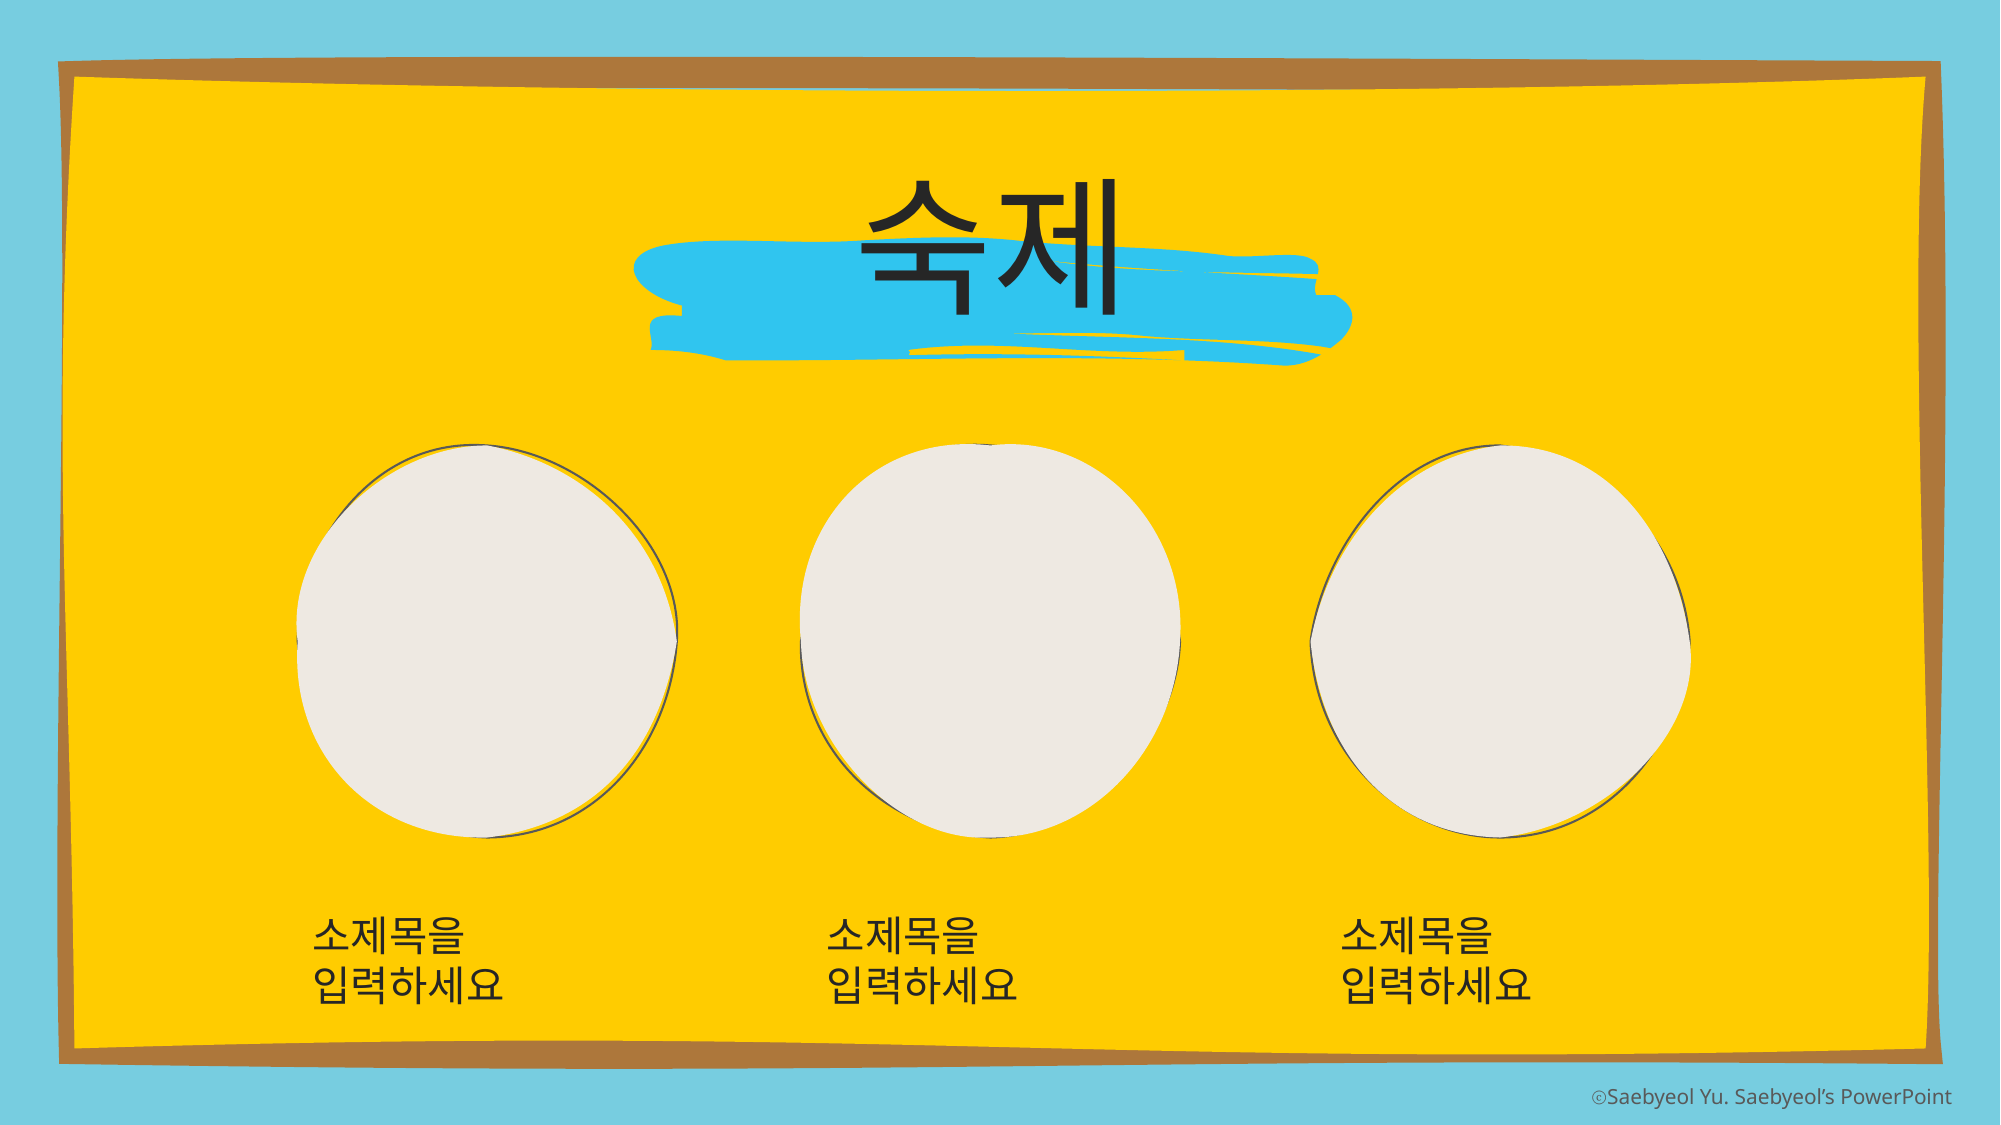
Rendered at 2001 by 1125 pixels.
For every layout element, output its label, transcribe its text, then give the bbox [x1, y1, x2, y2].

text_box [1262, 275, 1353, 349]
text_box [62, 71, 1932, 1055]
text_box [297, 445, 1690, 969]
text_box [633, 240, 1322, 366]
text_box 숙제 [724, 146, 1262, 342]
